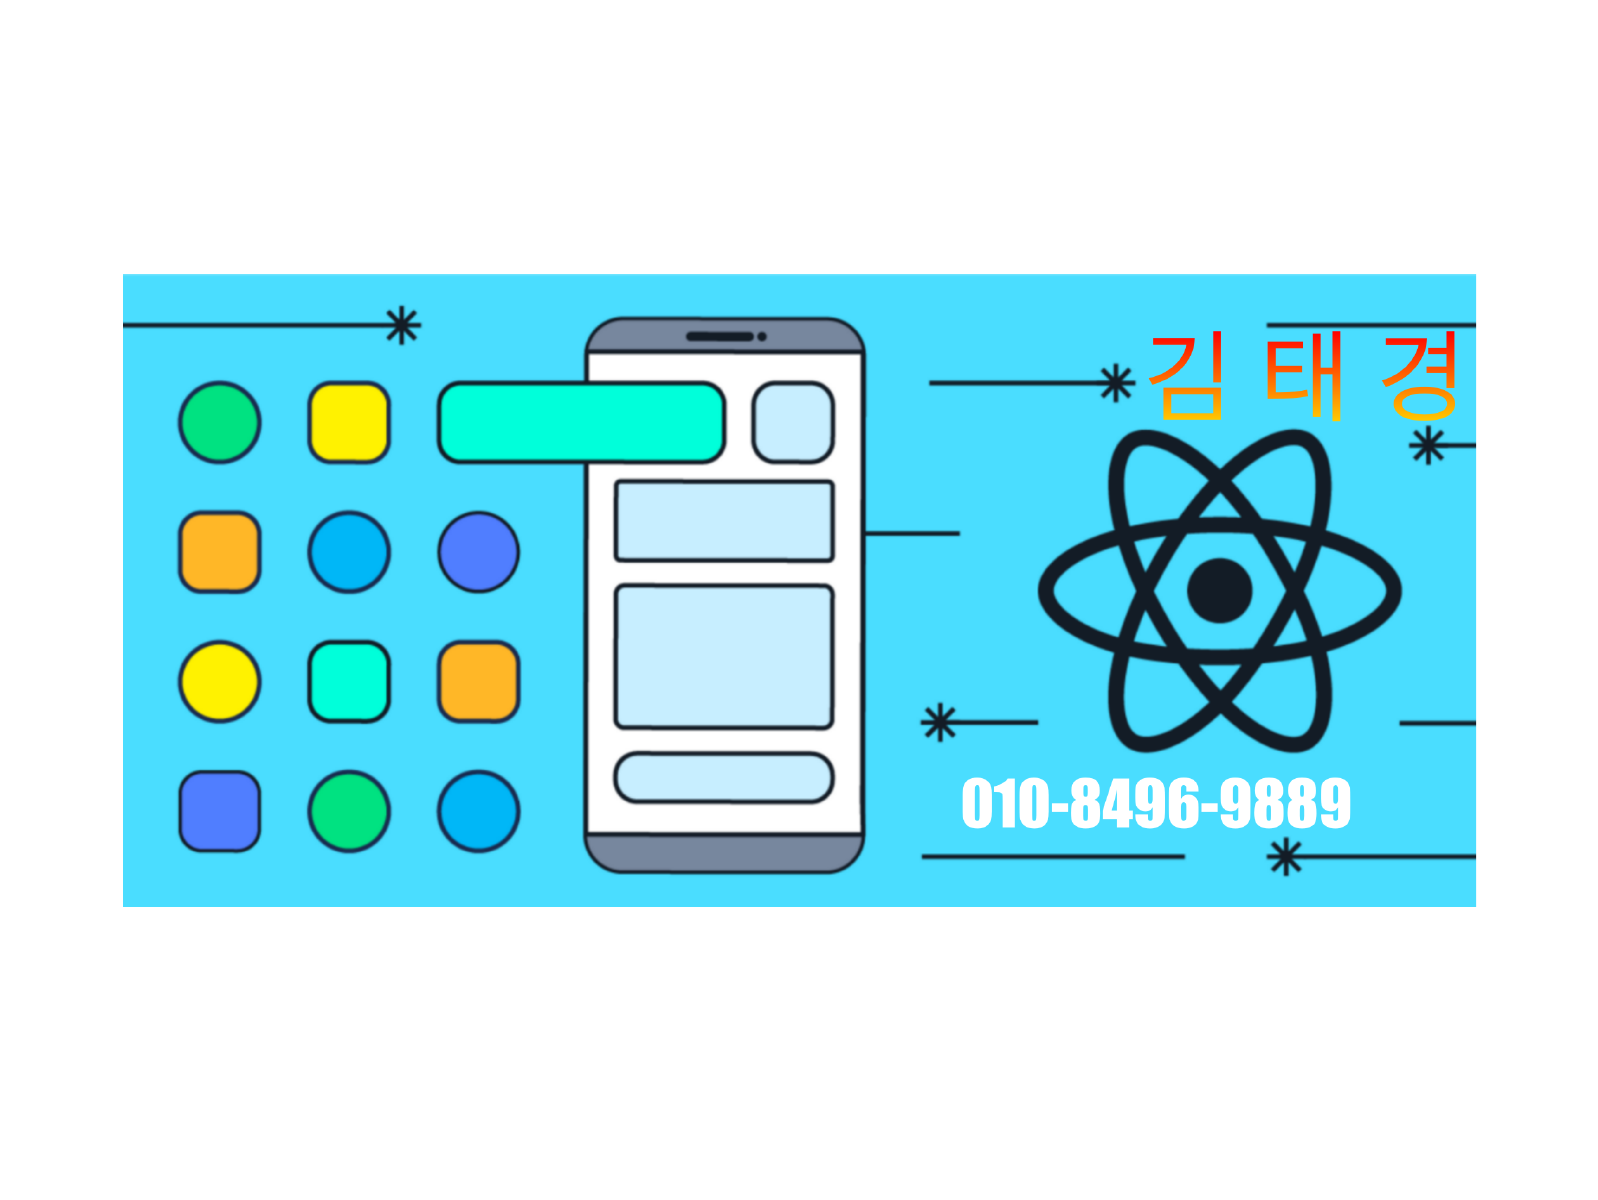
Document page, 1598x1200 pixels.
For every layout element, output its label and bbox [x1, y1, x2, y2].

text_box [123, 274, 1477, 907]
